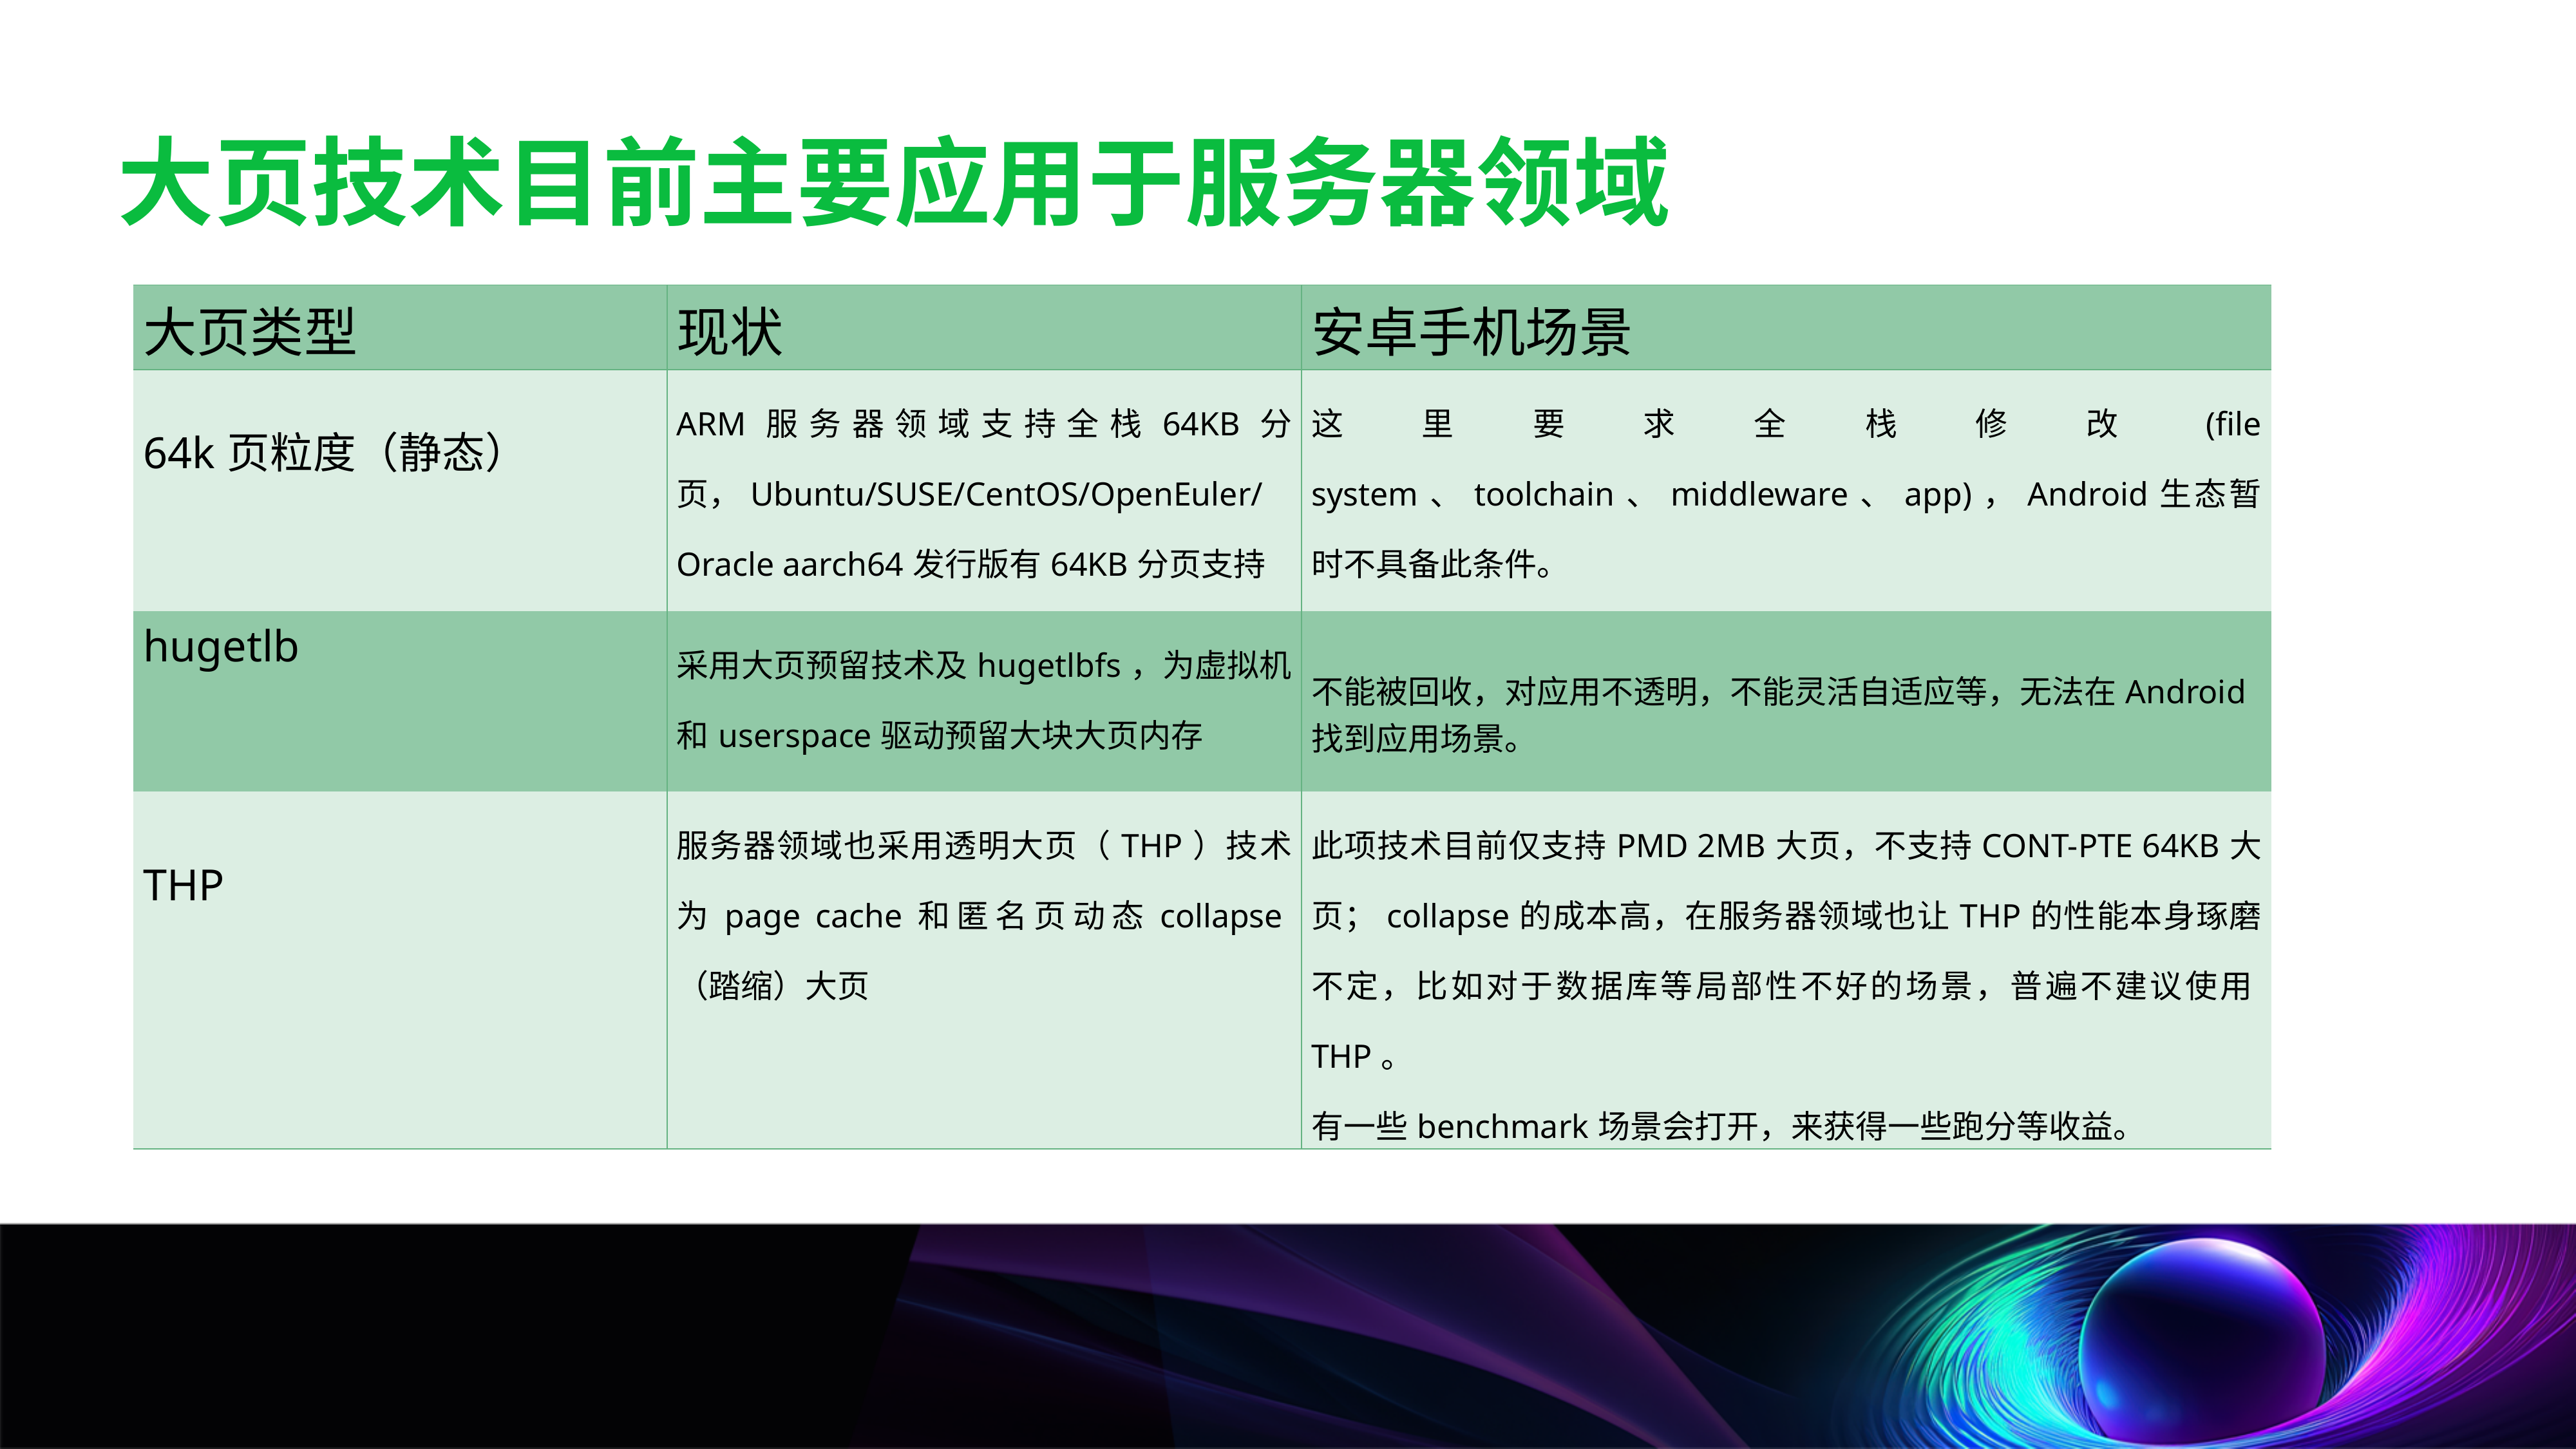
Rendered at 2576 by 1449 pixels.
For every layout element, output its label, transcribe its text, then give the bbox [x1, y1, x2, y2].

picture [0, 0, 2576, 1449]
table_cell 采用大页预留技术及hugetlbfs，为虚拟机和userspace驱动预留大块大页内存 [668, 611, 1301, 791]
table_header 大页类型 [133, 285, 667, 369]
table_cell 64k页粒度（静态） [133, 370, 667, 611]
table_cell THP [133, 791, 667, 1148]
text_box 大页技术目前主要应用于服务器领域 [108, 70, 1929, 242]
table_header 安卓手机场景 [1302, 285, 2271, 369]
table_header 现状 [668, 285, 1301, 369]
table_cell 此项技术目前仅支持PMD 2MB大页，不支持CONT-PTE 64KB大页；collapse的成本高，在服务器领域也让THP的性能本身琢磨不定，比如对于数据库等局部性不好的场景，普遍不建议使用THP。 有一些benchmark场景会打开，来获得一些跑分等收益。 [1302, 791, 2271, 1148]
table_cell ARM服务器领域支持全栈64KB分页，Ubuntu/SUSE/CentOS/OpenEuler/ Oracle aarch64发行版有64KB分页支持 [668, 370, 1301, 611]
table_cell hugetlb [133, 611, 667, 791]
table_cell 这里要求全栈修改(file system、toolchain、middleware、app)，Android生态暂时不具备此条件。 [1302, 370, 2271, 611]
table_cell 服务器领域也采用透明大页（THP）技术为page cache和匿名页动态collapse（踏缩）大页 [668, 791, 1301, 1148]
table_cell 不能被回收，对应用不透明，不能灵活自适应等，无法在Android找到应用场景。 [1302, 611, 2271, 791]
